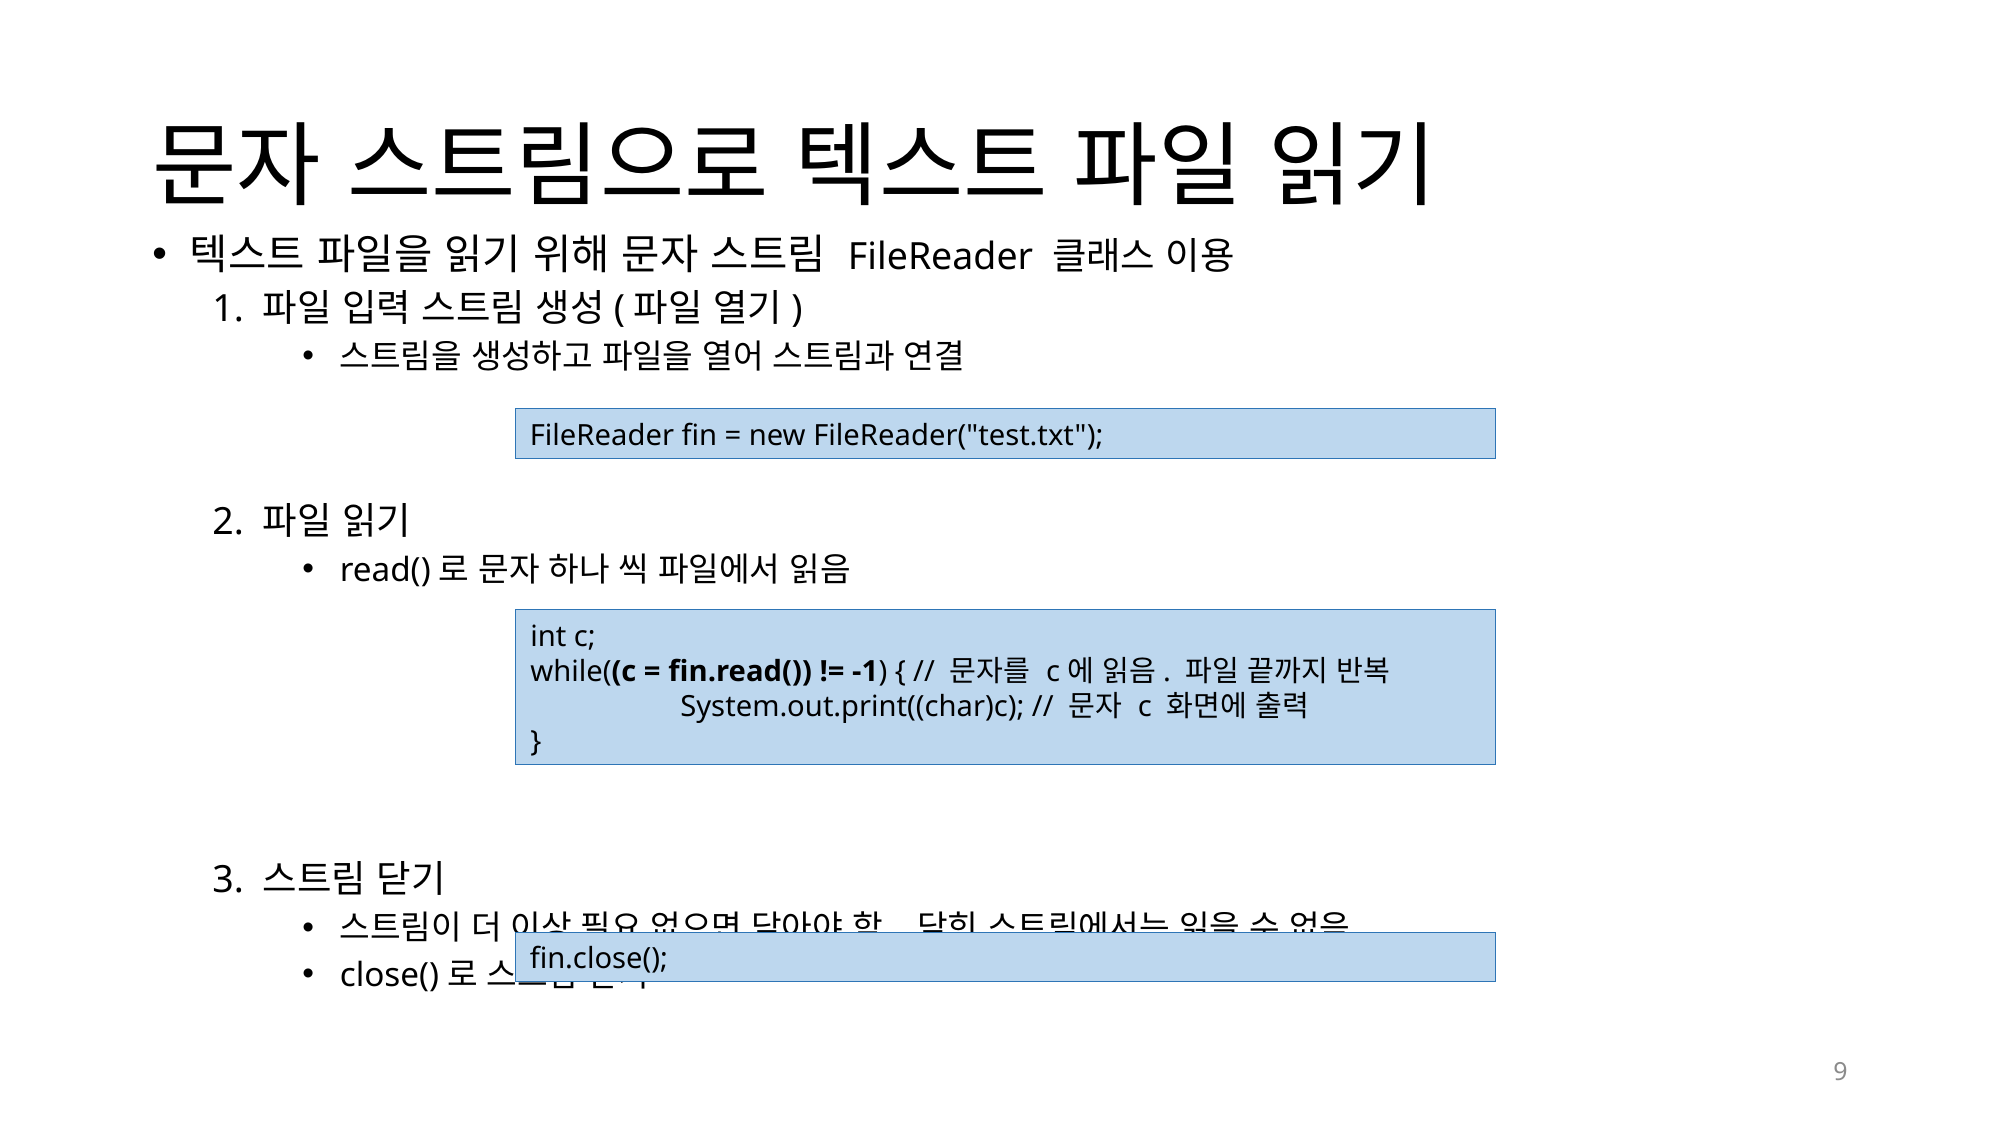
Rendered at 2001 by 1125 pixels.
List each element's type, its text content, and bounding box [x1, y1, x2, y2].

text_box FileReader fin = new FileReader("test.txt"); [515, 408, 1496, 459]
text_box fin.close(); [515, 932, 1496, 982]
text_box int c; while((c = fin.read()) != -1) { // 문자를 c에 읽음. 파일 끝까지 반복 System.out.print((char)c); // 문자 c 화면에 출력 } [515, 609, 1496, 765]
list 텍스트 파일을 읽기 위해 문자 스트림 FileReader 클래스 이용 1. 파일 입력 스트림 생성(파일 열기) 스트림을 생성하고 파일을 열어 스트림과 연결 2. 파일 읽기 read()로 문자 하나 씩 파일에서 읽음 3. 스트림 닫기 스트림이 더 이상 필요 없으면 닫아야 함. 닫힌 스트림에서는 읽을 수 없음 close()로 스트림 닫기 [137, 225, 1863, 1014]
title 문자 스트림으로 텍스트 파일 읽기 [137, 59, 1863, 225]
slide_number 9 [1412, 1042, 1863, 1103]
